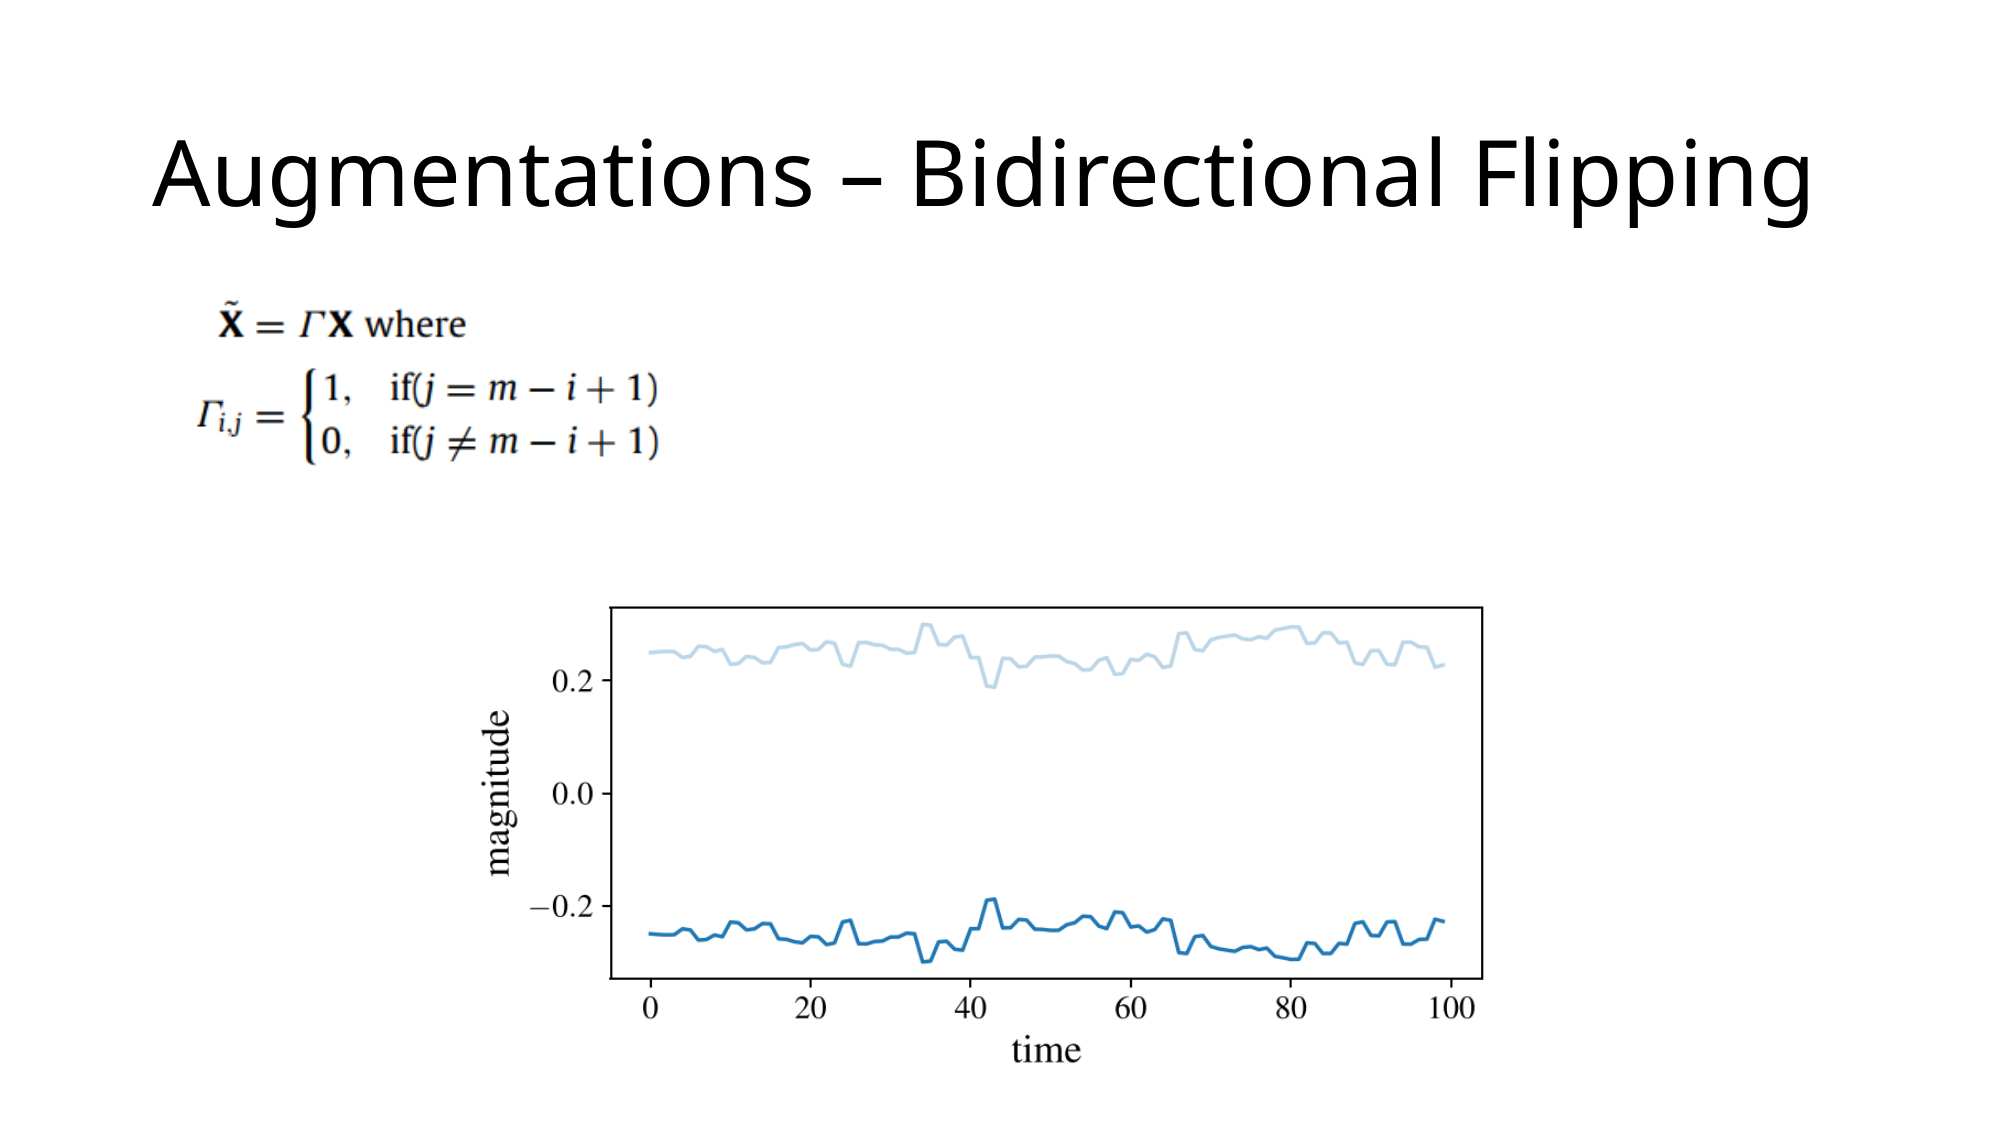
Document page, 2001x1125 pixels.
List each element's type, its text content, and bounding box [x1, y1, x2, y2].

text_box [137, 299, 1863, 1125]
text_box Augmentations – Bidirectional Flipping [137, 59, 1863, 234]
picture [197, 299, 675, 490]
picture [466, 590, 1534, 1101]
